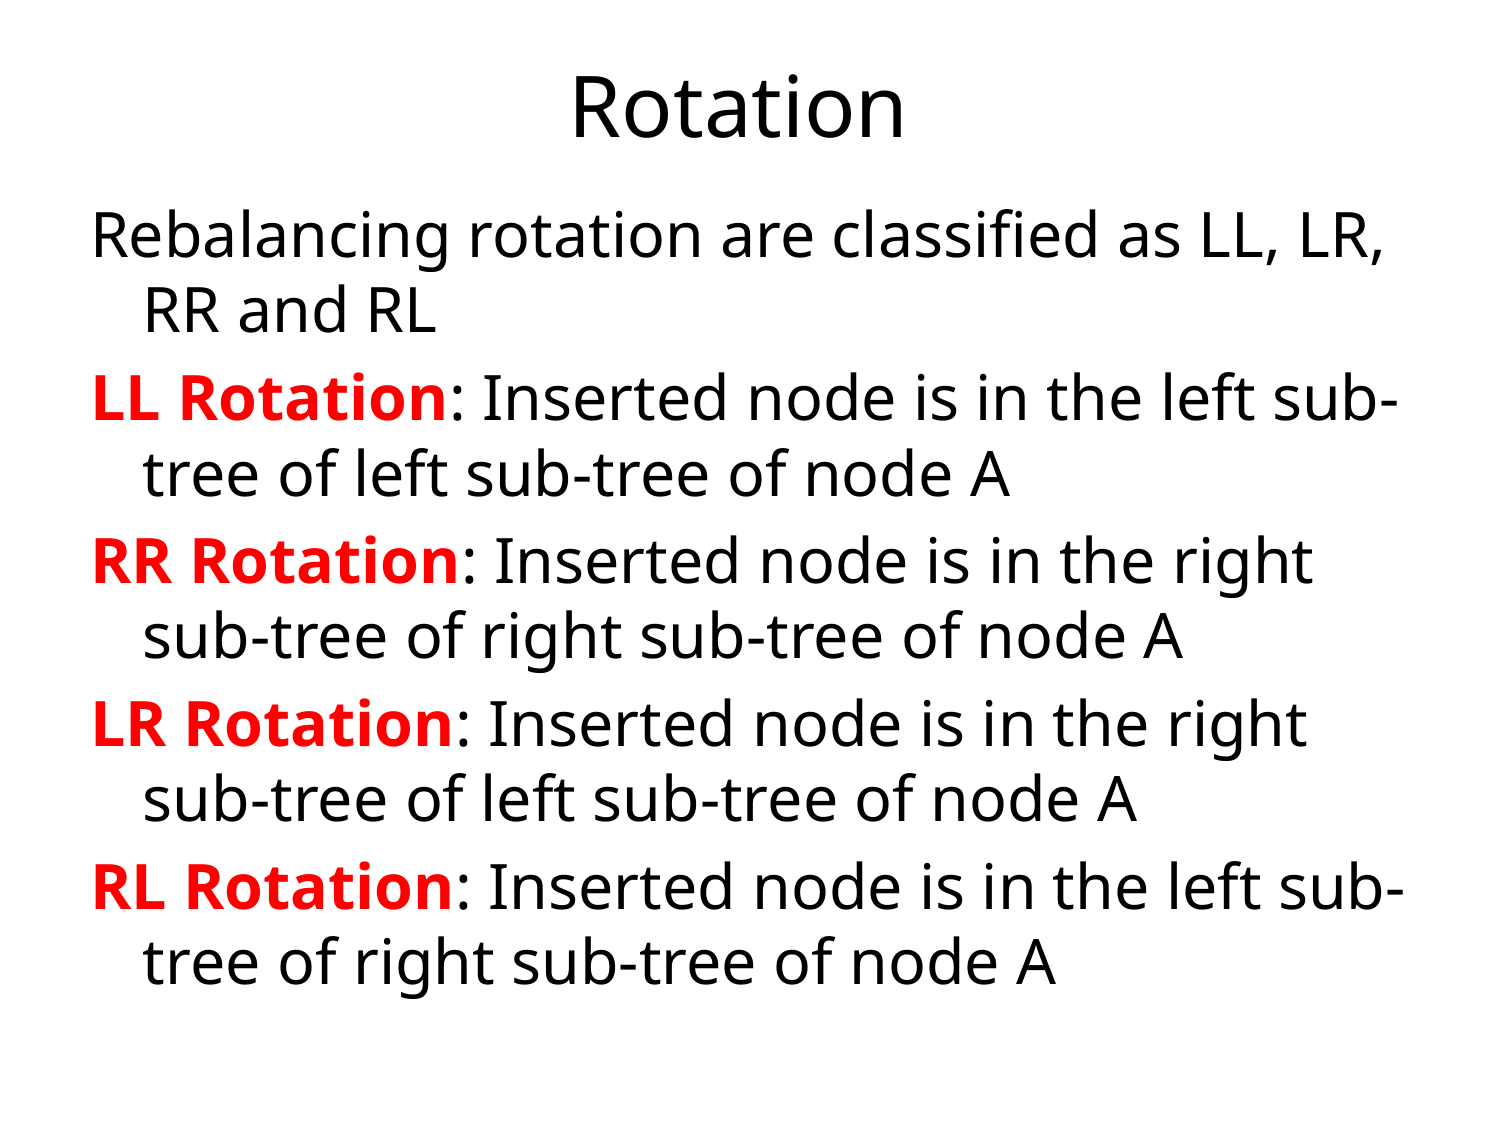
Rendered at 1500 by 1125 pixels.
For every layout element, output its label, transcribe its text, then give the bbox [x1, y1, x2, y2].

title Rotation [75, 45, 1425, 163]
list Rebalancing rotation are classified as LL, LR, RR and RL LL Rotation: Inserted node is in the left sub-tree of left sub-tree of node A RR Rotation: Inserted node is in the right sub-tree of right sub-tree of node A LR Rotation: Inserted node is in the right sub-tree of left sub-tree of node A RL Rotation: Inserted node is in the left sub-tree of right sub-tree of node A [75, 187, 1425, 1005]
